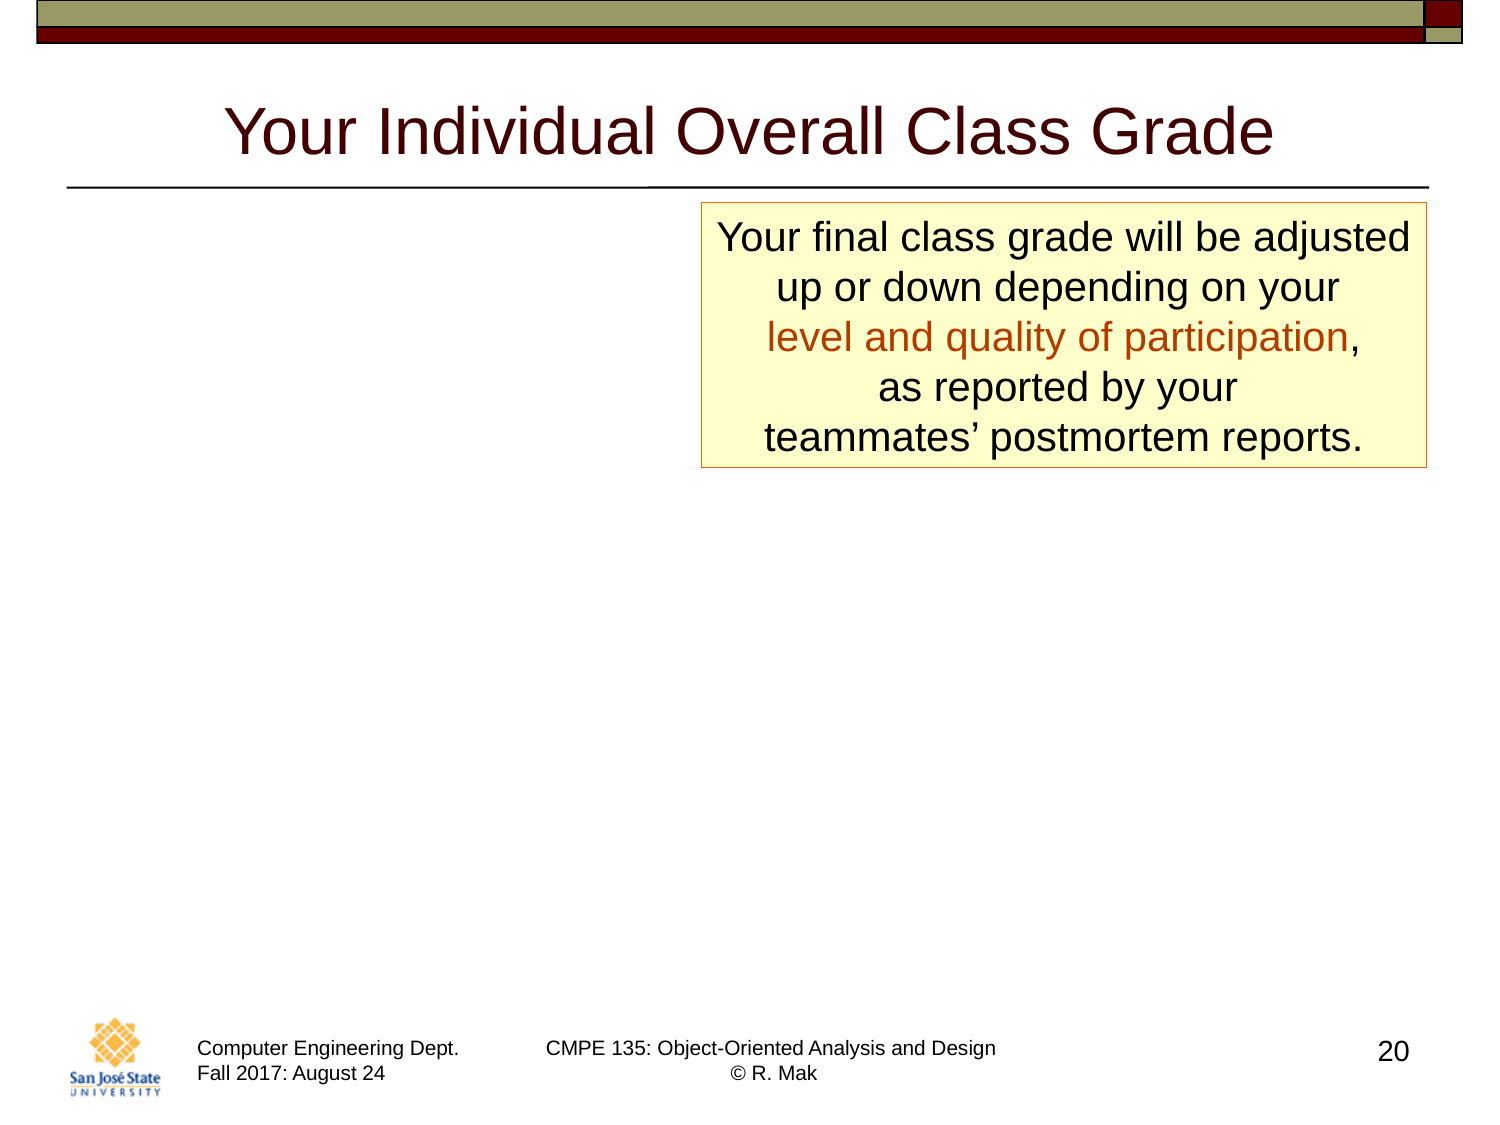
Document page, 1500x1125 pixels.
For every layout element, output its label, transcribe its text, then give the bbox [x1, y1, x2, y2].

slide_number 20 [1305, 1025, 1425, 1100]
text_box Your final class grade will be adjusted up or down depending on your level and quality of participation, as reported by your teammates’ postmortem reports. [701, 202, 1427, 468]
title Your Individual Overall Class Grade [75, 67, 1425, 175]
picture [60, 1012, 166, 1112]
